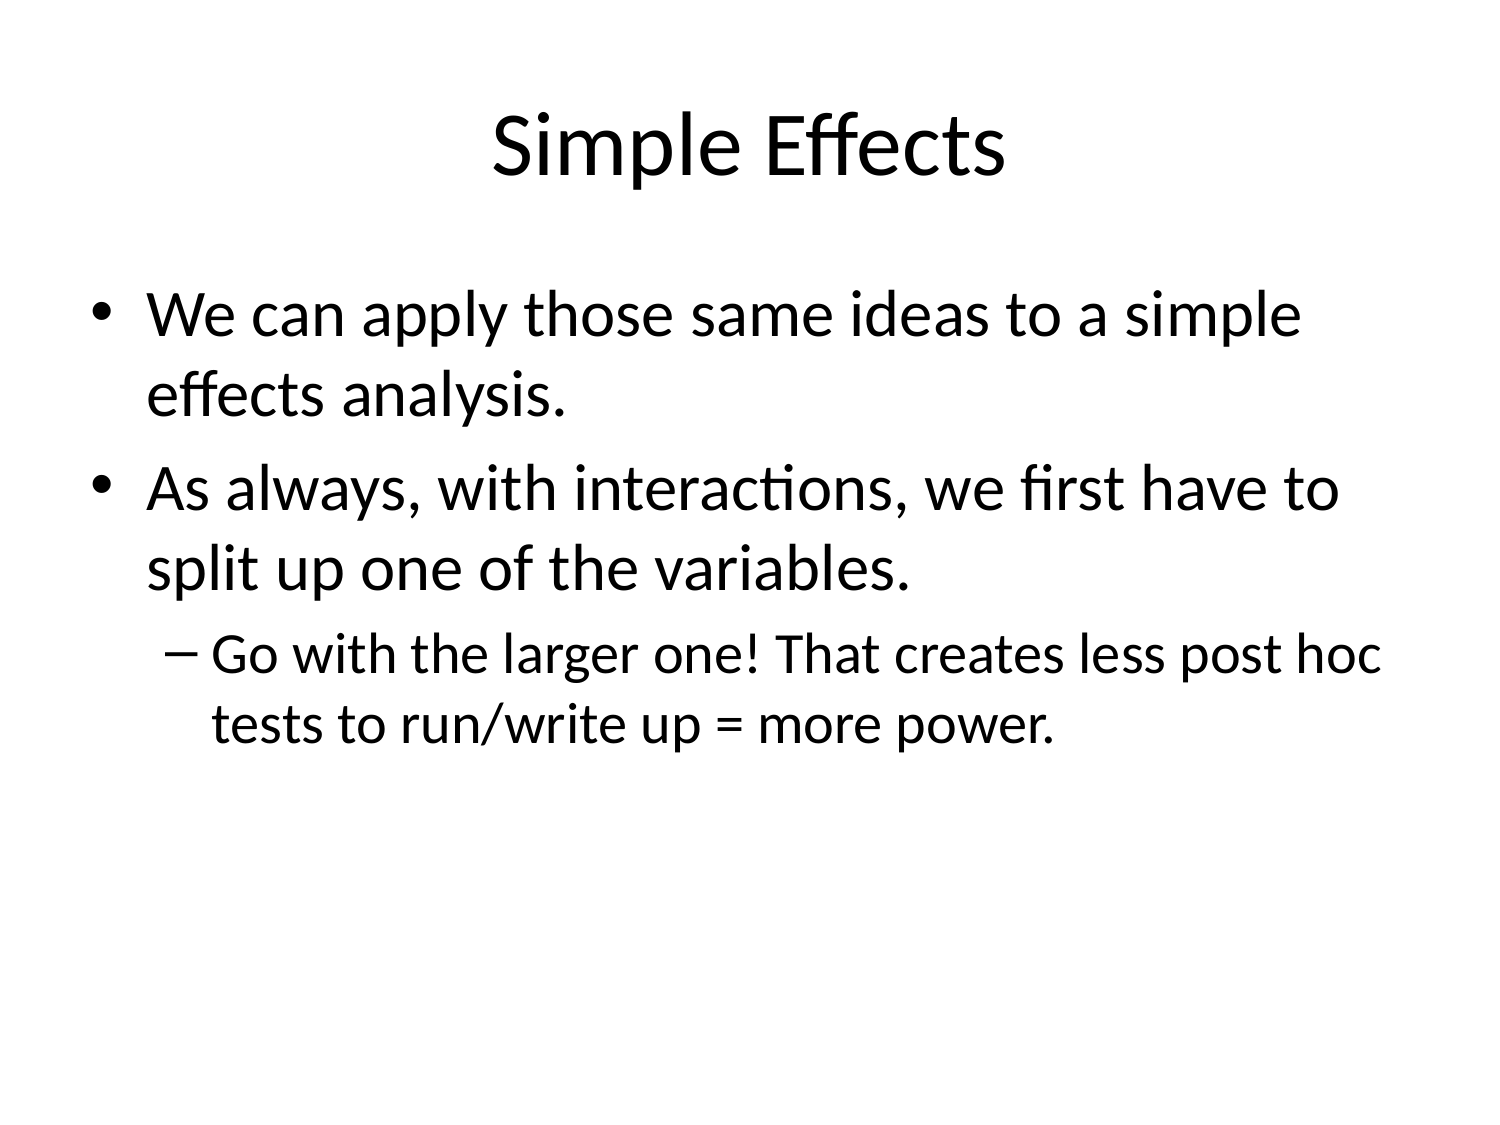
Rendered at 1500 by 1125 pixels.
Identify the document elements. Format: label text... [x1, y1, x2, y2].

list We can apply those same ideas to a simple effects analysis. As always, with interactions, we first have to split up one of the variables. Go with the larger one! That creates less post hoc tests to run/write up = more power. [75, 262, 1425, 1005]
title Simple Effects [75, 45, 1425, 233]
